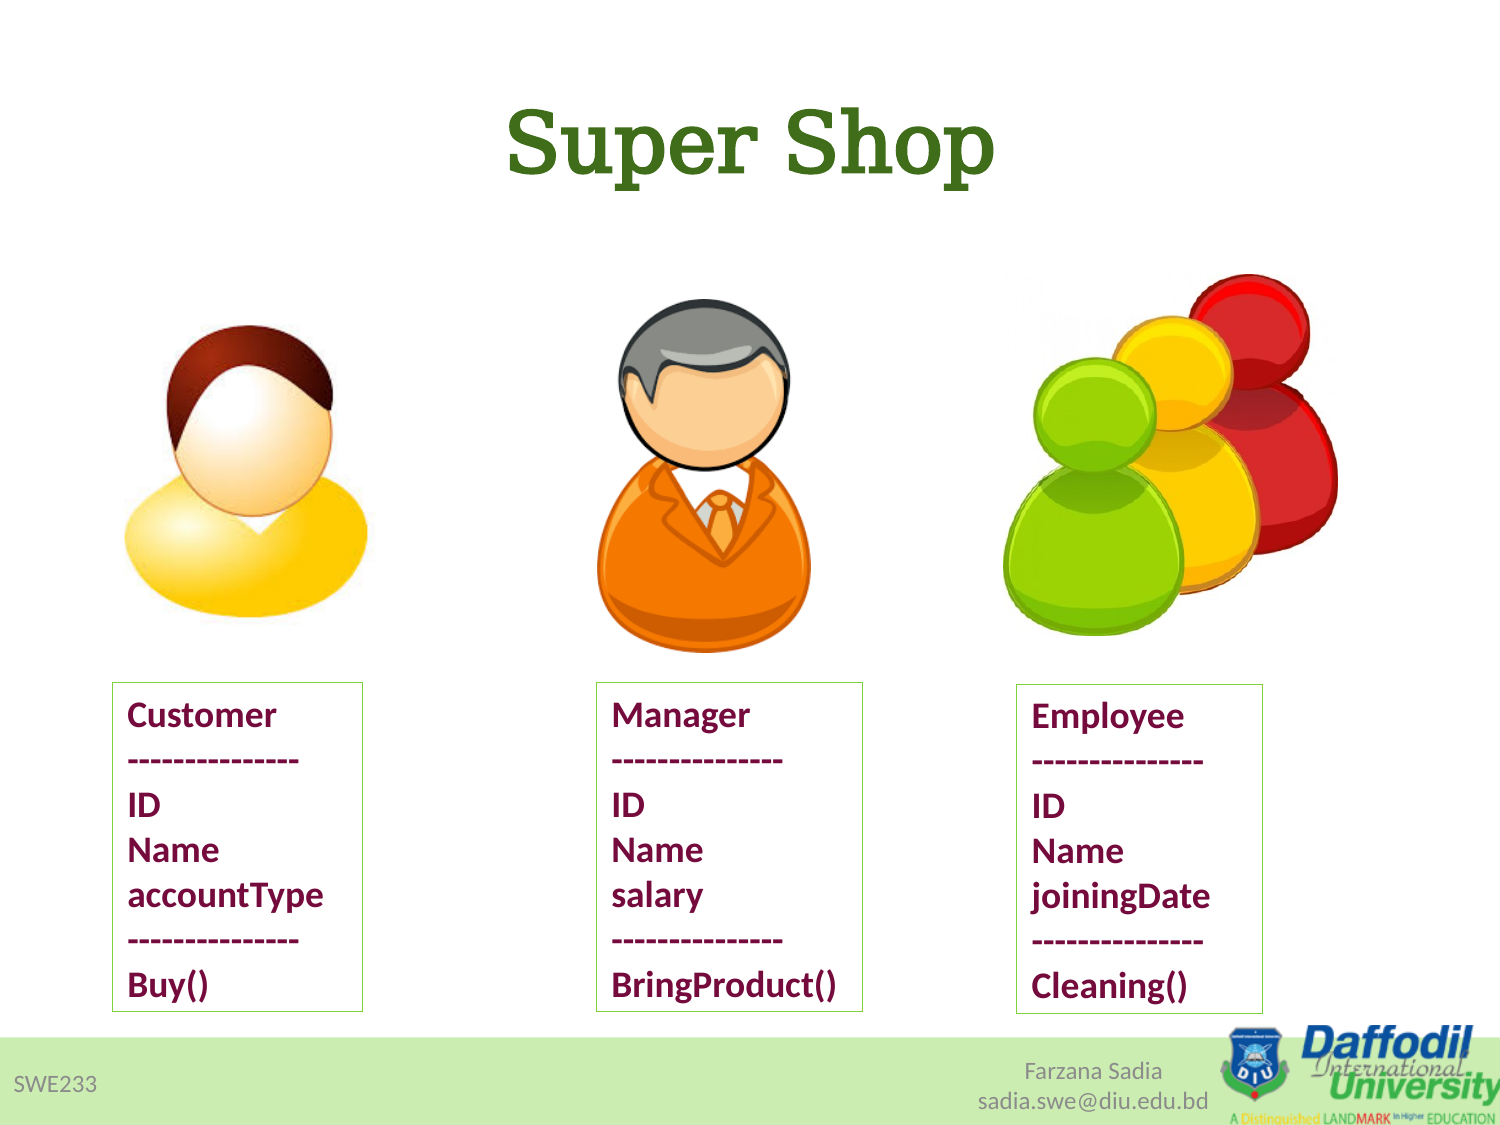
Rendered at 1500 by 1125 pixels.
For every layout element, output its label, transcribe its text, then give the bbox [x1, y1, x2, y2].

title Super Shop [75, 45, 1425, 233]
text_box Customer --------------- ID Name accountType --------------- Buy() [112, 682, 363, 1012]
text_box Employee --------------- ID Name joiningDate --------------- Cleaning() [1016, 684, 1263, 1014]
picture [1220, 1025, 1500, 1125]
picture [1003, 274, 1338, 636]
picture [597, 299, 811, 654]
text_box Manager --------------- ID Name salary --------------- BringProduct() [596, 682, 863, 1012]
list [74, 299, 427, 652]
